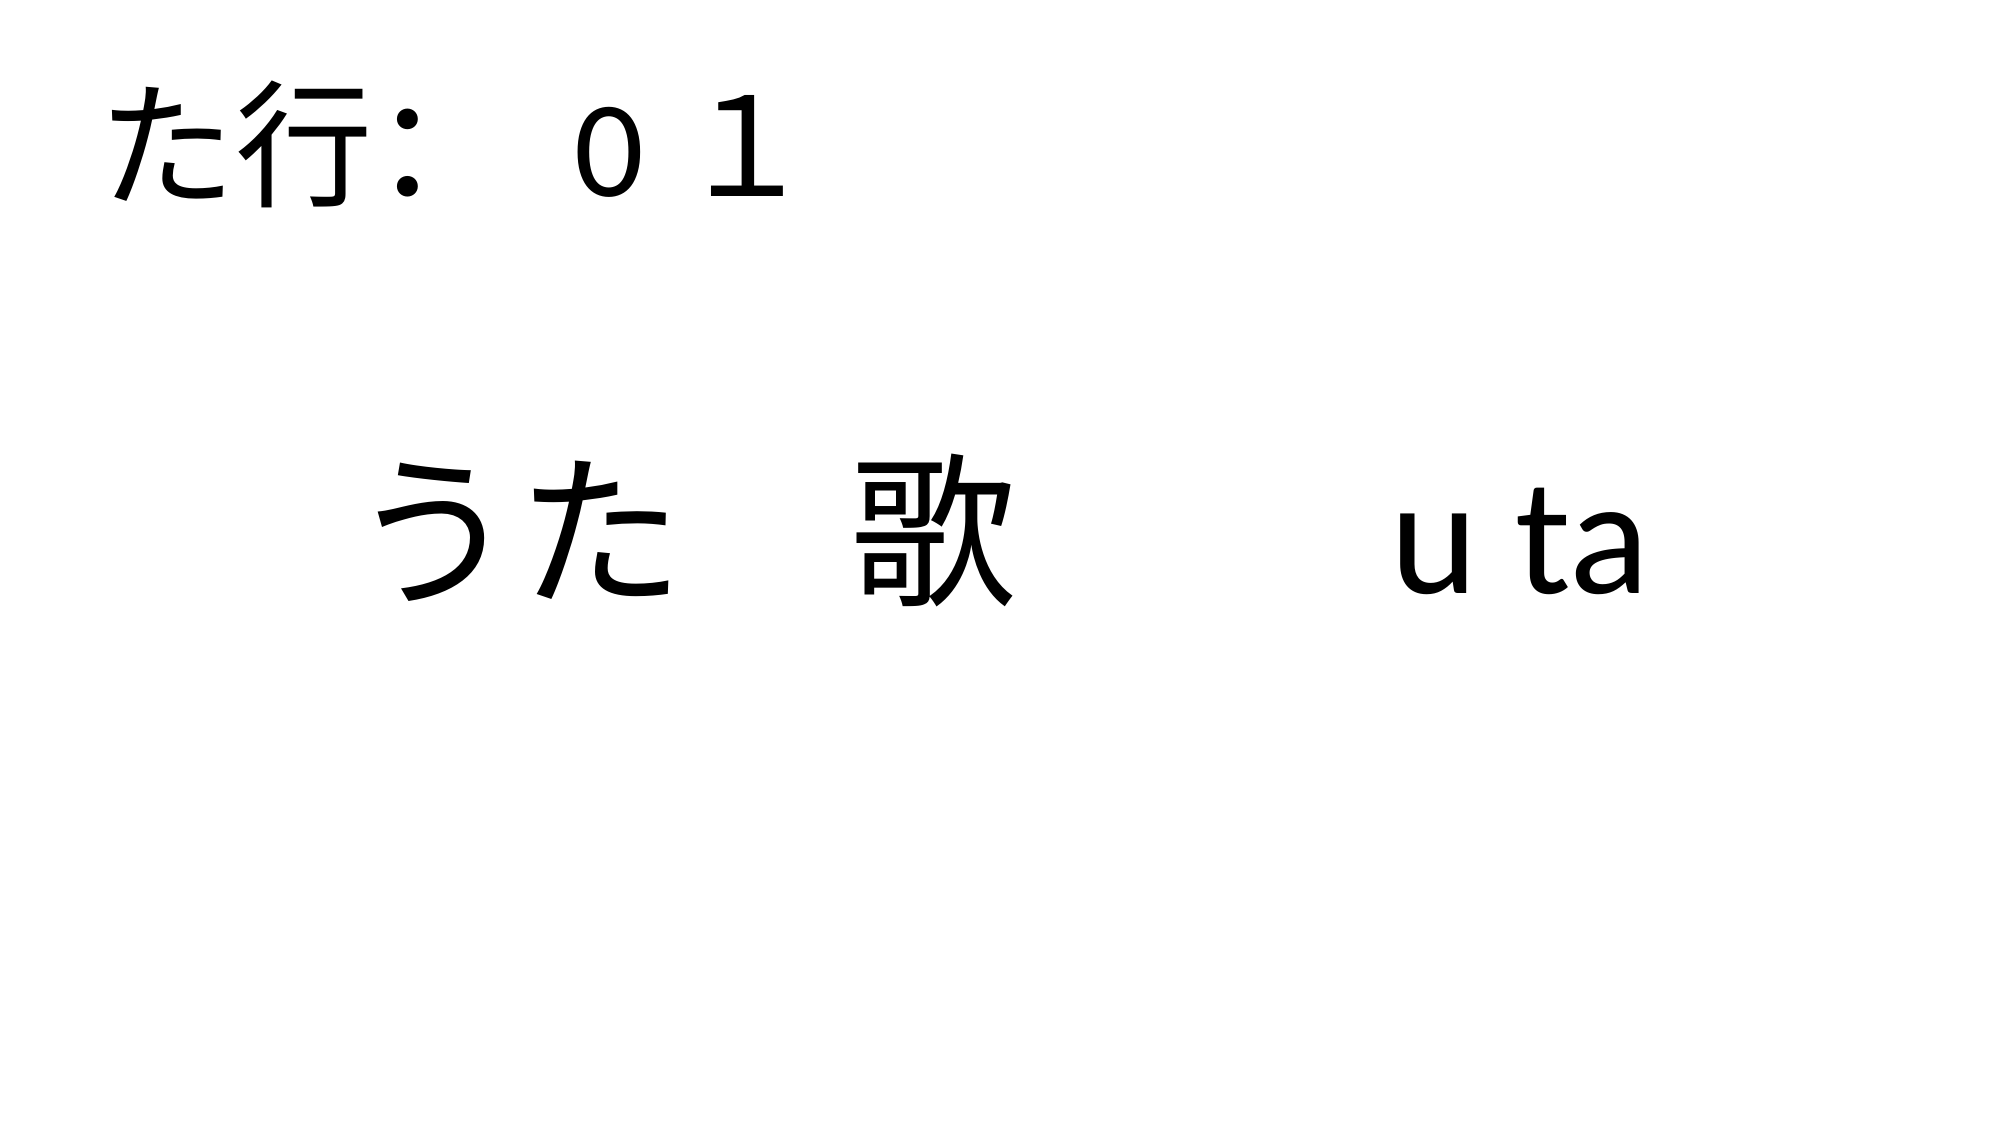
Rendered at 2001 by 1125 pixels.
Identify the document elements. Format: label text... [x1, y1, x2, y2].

title うた 歌 u ta [137, 430, 1863, 649]
text_box た行： 0１ [79, 77, 834, 228]
